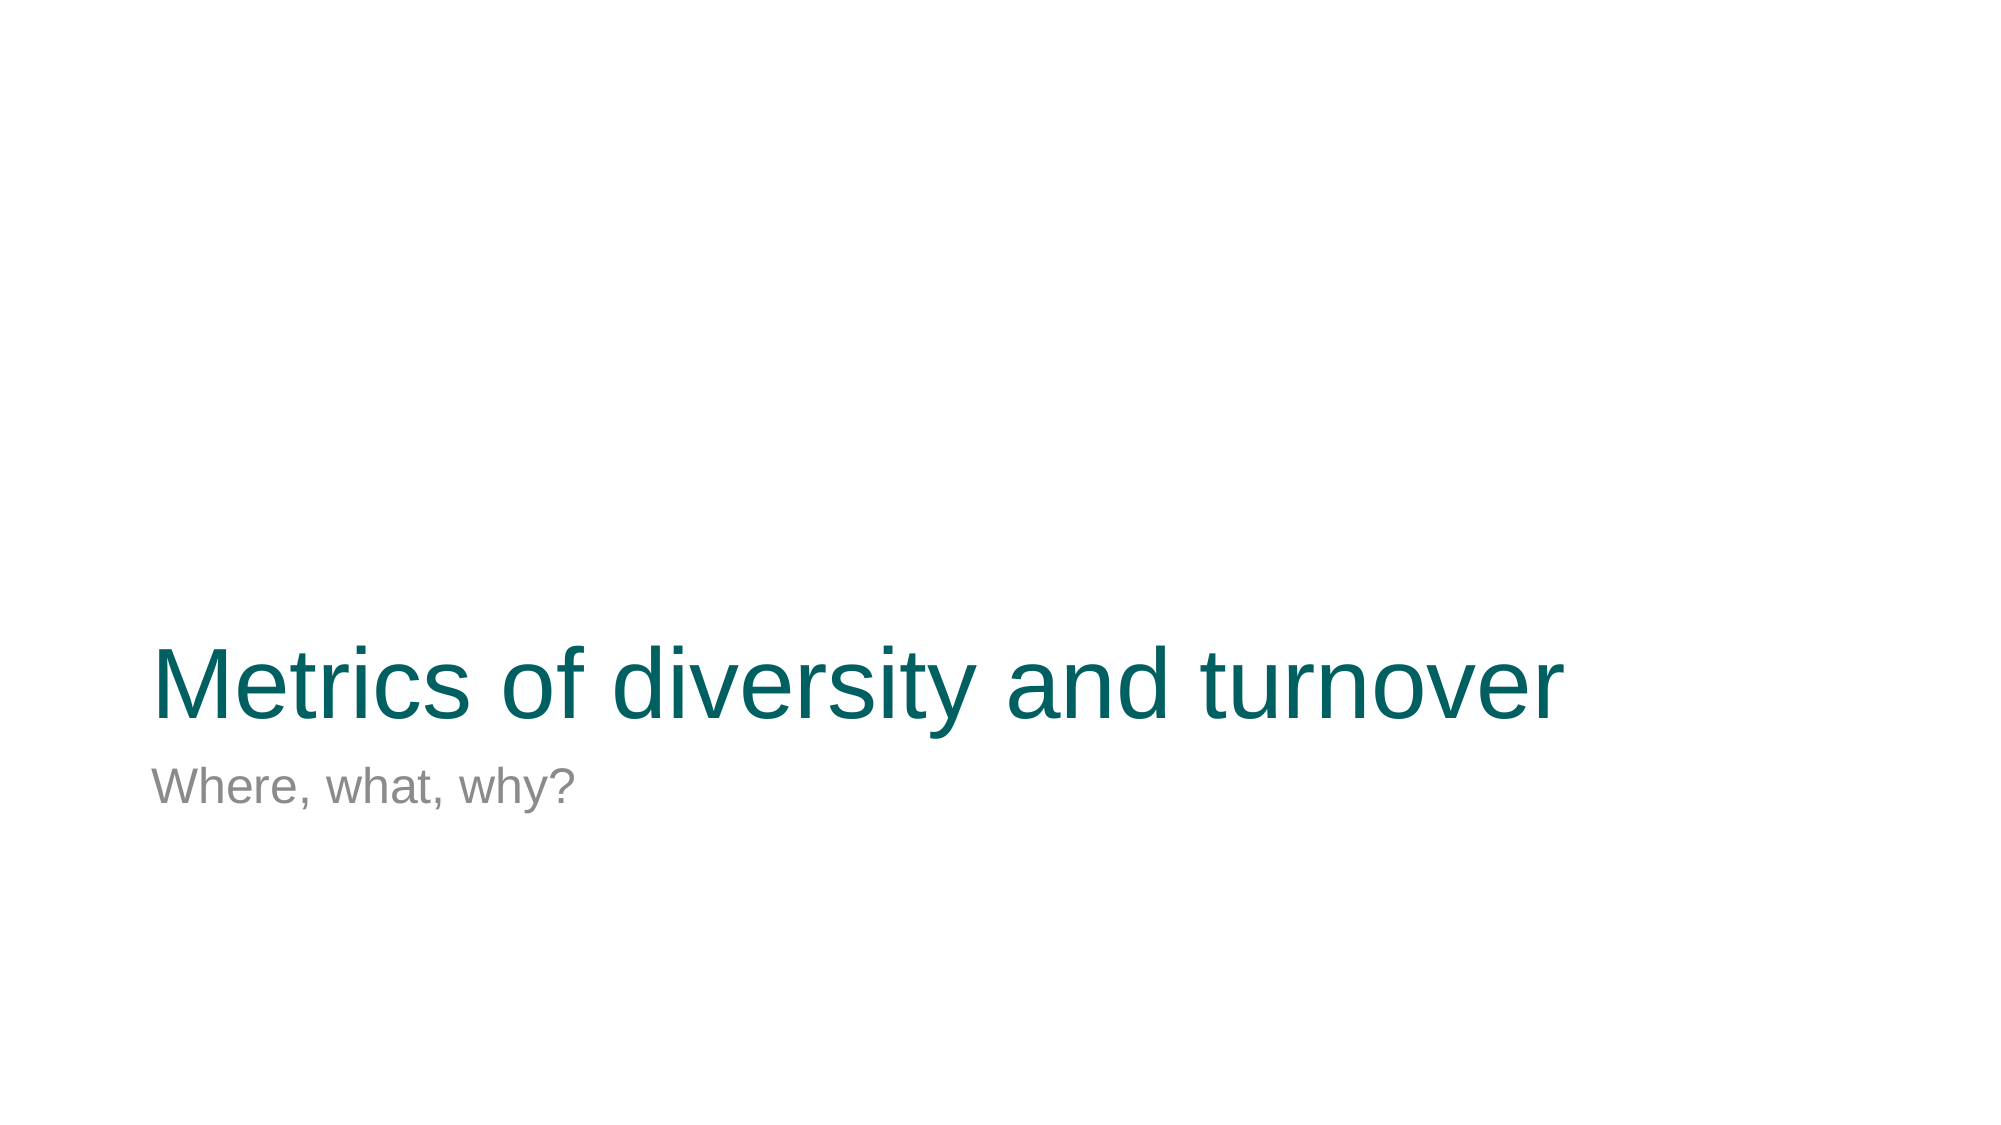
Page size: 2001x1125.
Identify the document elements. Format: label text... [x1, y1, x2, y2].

title Metrics of diversity and turnover [136, 280, 1861, 748]
list Where, what, why? [136, 752, 1861, 999]
